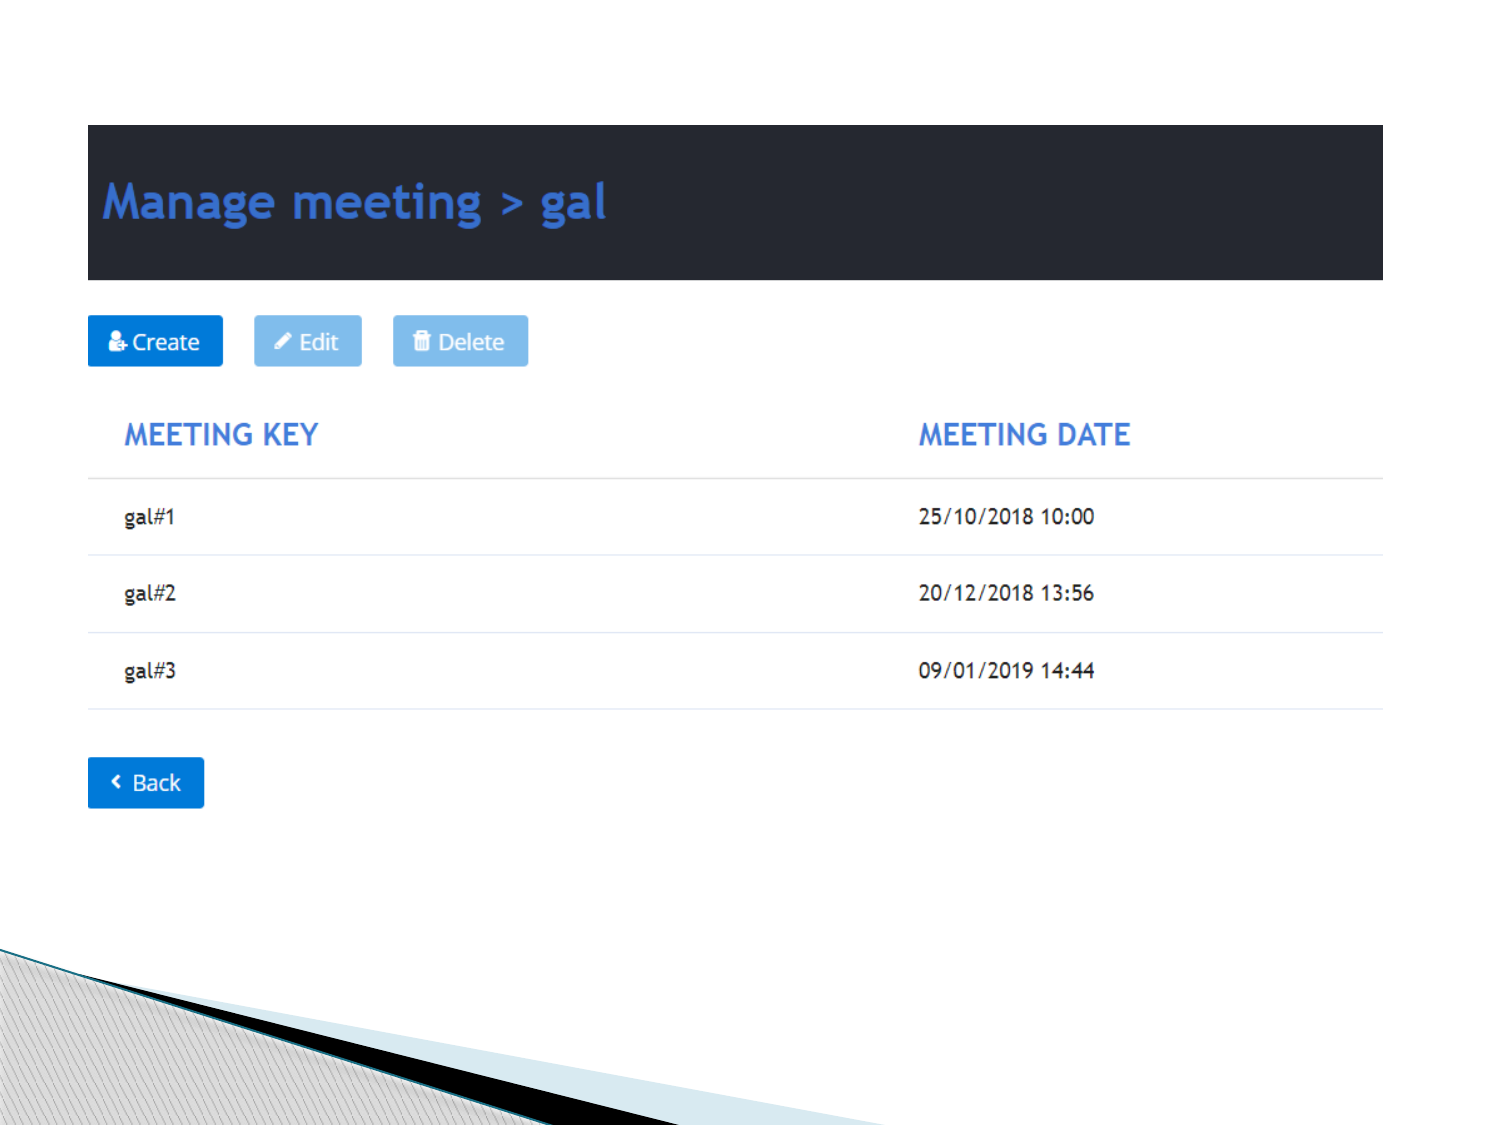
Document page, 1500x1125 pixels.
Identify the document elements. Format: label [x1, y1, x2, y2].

list [88, 125, 1383, 870]
